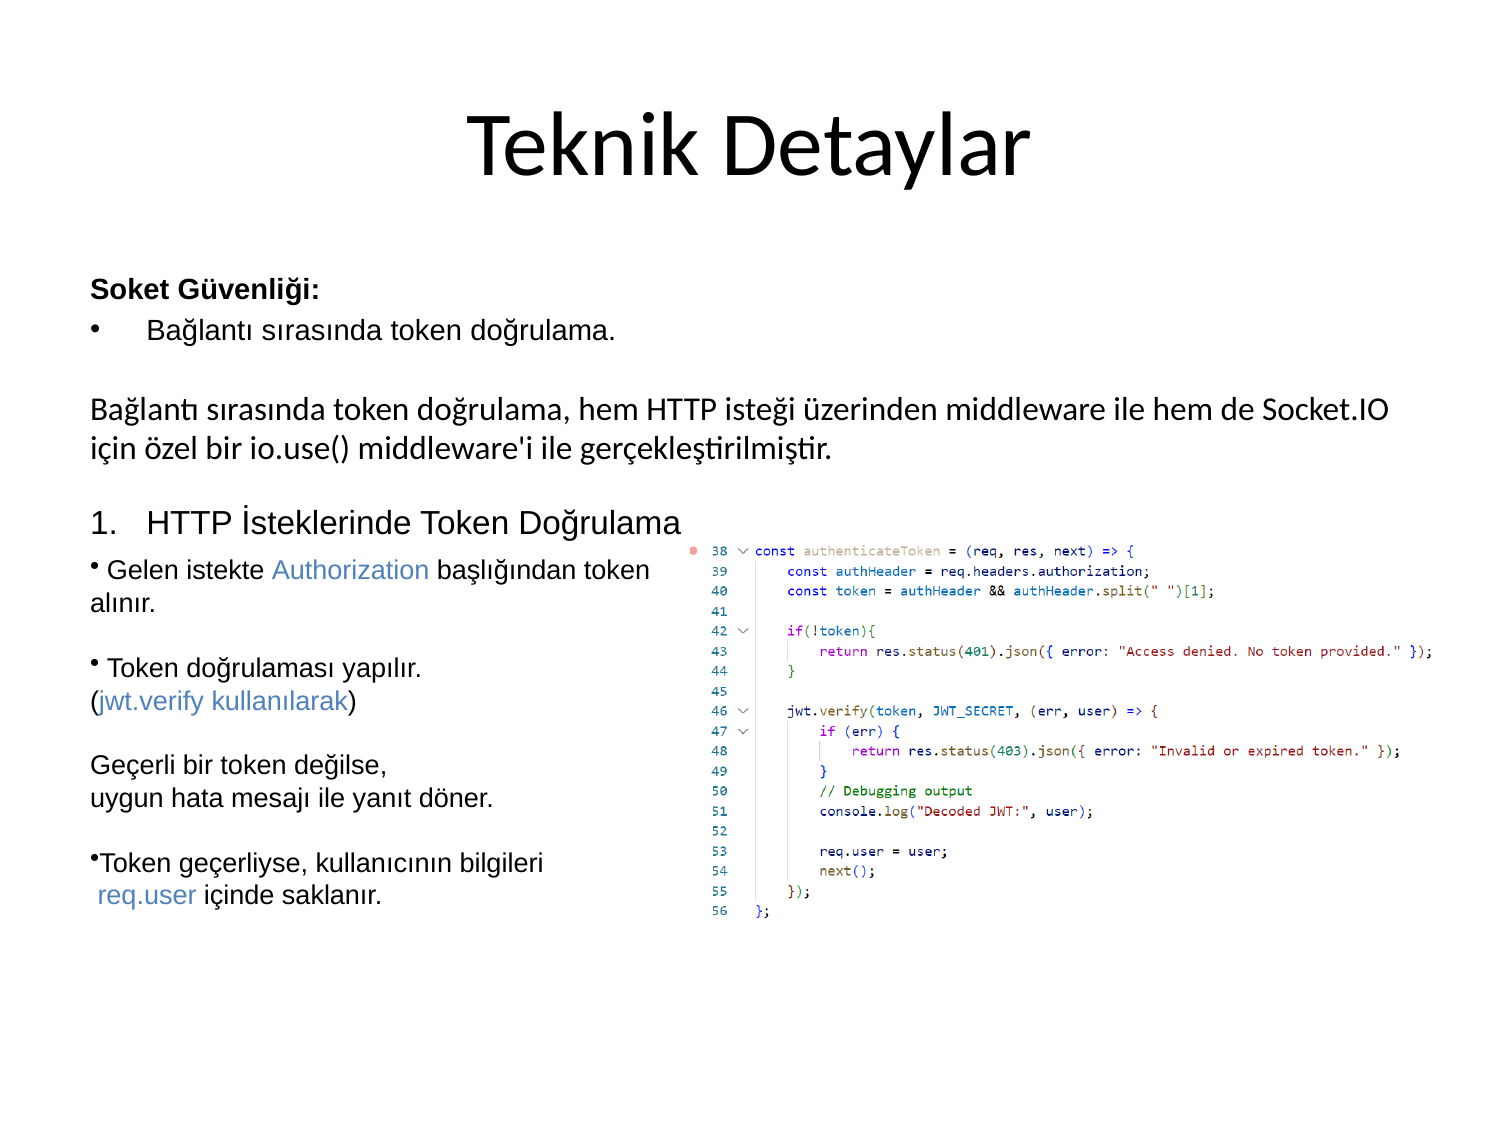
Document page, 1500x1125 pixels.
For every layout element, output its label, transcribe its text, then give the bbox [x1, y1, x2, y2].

picture [689, 539, 1440, 922]
title Teknik Detaylar [75, 45, 1425, 233]
text_box Gelen istekte Authorization başlığından token alınır. Token doğrulaması yapılır. (jwt.verify kullanılarak) Geçerli bir token değilse, uygun hata mesajı ile yanıt döner. Token geçerliyse, kullanıcının bilgileri req.user içinde saklanır. [74, 545, 671, 963]
list Soket Güvenliği: Bağlantı sırasında token doğrulama. Bağlantı sırasında token doğrulama, hem HTTP isteği üzerinden middleware ile hem de Socket.IO için özel bir io.use() middleware'i ile gerçekleştirilmiştir. HTTP İsteklerinde Token Doğrulama [75, 262, 1425, 1005]
